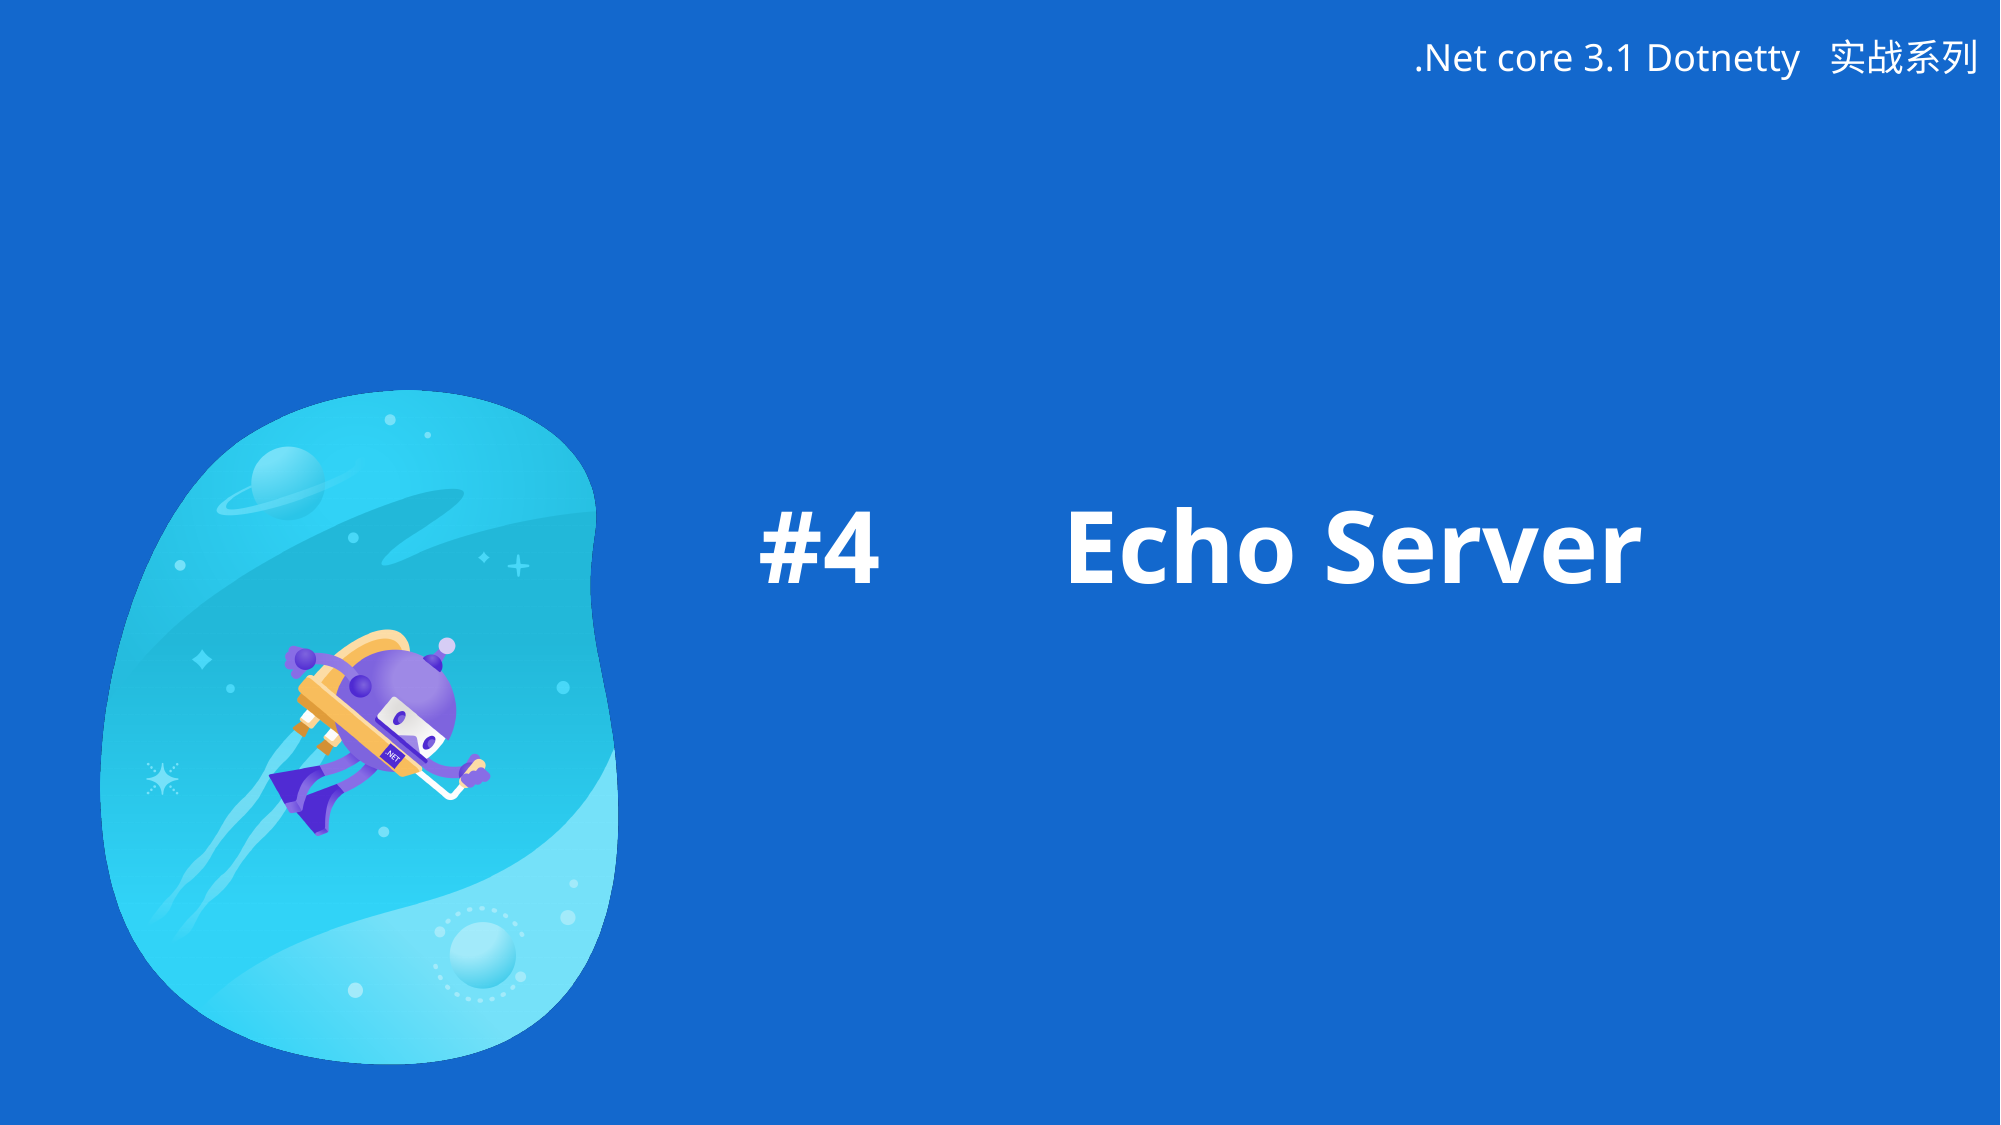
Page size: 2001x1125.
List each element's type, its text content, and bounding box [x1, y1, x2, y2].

text_box #4 Echo Server [743, 488, 1867, 613]
text_box .Net core 3.1 Dotnetty 实战系列 [1399, 26, 1995, 87]
picture [100, 390, 619, 1065]
